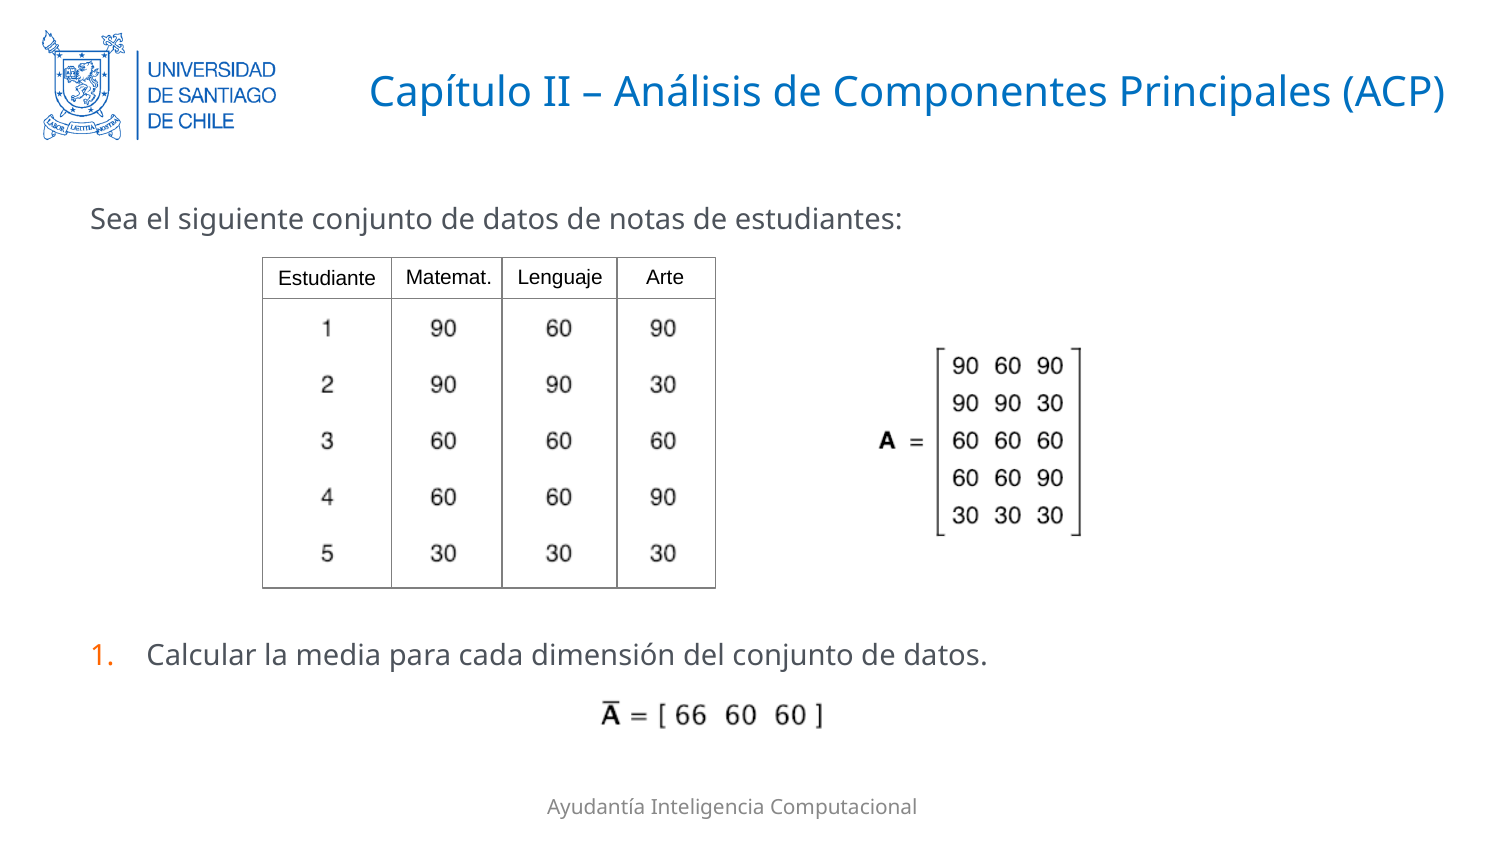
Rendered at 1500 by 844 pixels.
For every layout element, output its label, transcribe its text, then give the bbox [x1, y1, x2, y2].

text_box [618, 257, 716, 298]
picture [618, 307, 692, 579]
picture [392, 307, 501, 579]
picture [503, 307, 616, 579]
footer Ayudantía Inteligencia Computacional [307, 776, 1158, 836]
text_box [503, 257, 616, 297]
picture [259, 307, 391, 579]
text_box [392, 257, 501, 297]
title Capítulo II – Análisis de Componentes Principales (ACP) [312, 43, 1461, 137]
picture [592, 688, 827, 741]
list Sea el siguiente conjunto de datos de notas de estudiantes: Calcular la media para cada dimensión del conjunto de datos. [75, 185, 1425, 743]
text_box [625, 304, 716, 588]
text_box [262, 257, 391, 298]
picture [875, 340, 1089, 545]
picture [29, 20, 289, 151]
